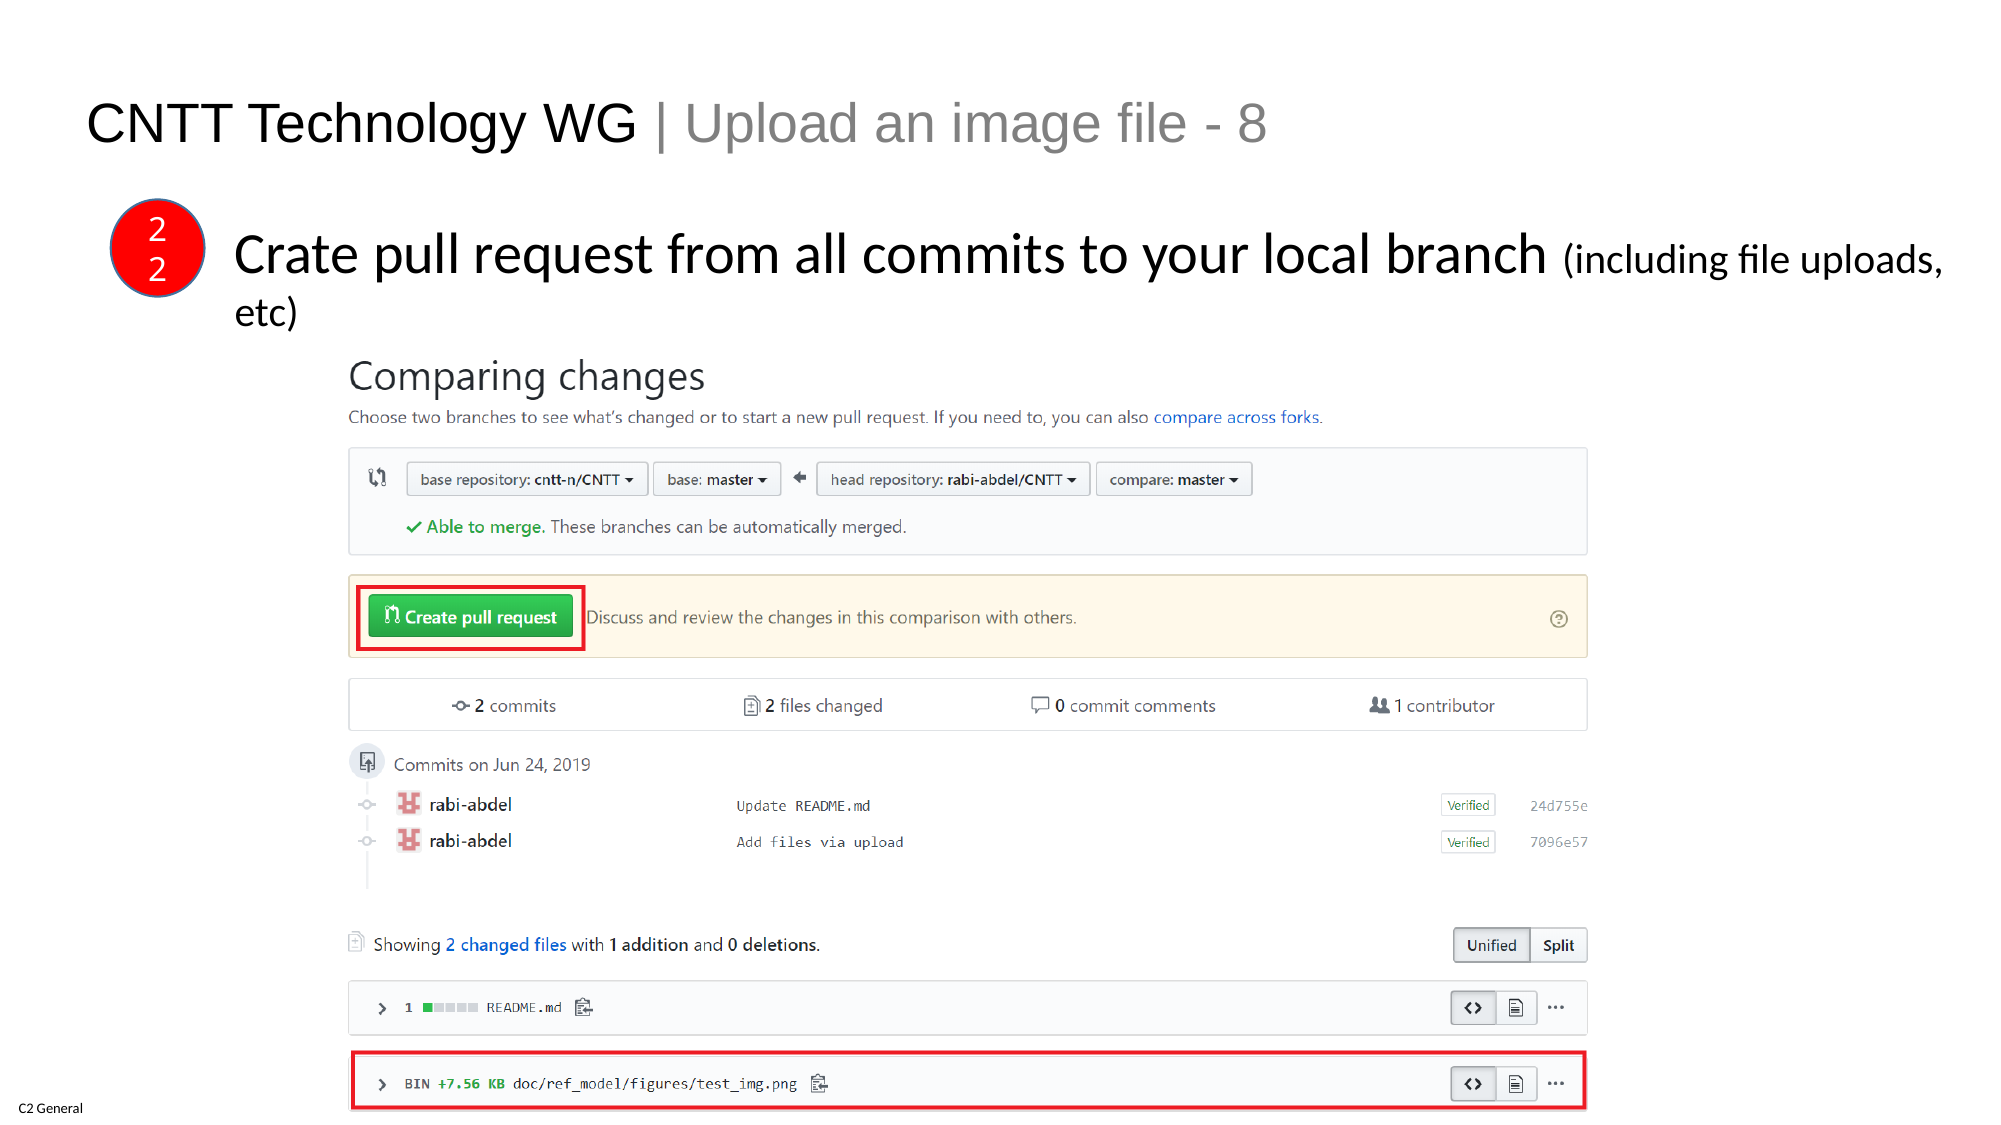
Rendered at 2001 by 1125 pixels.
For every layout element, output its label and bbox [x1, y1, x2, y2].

text_box [110, 199, 1985, 345]
picture [343, 359, 1595, 1114]
